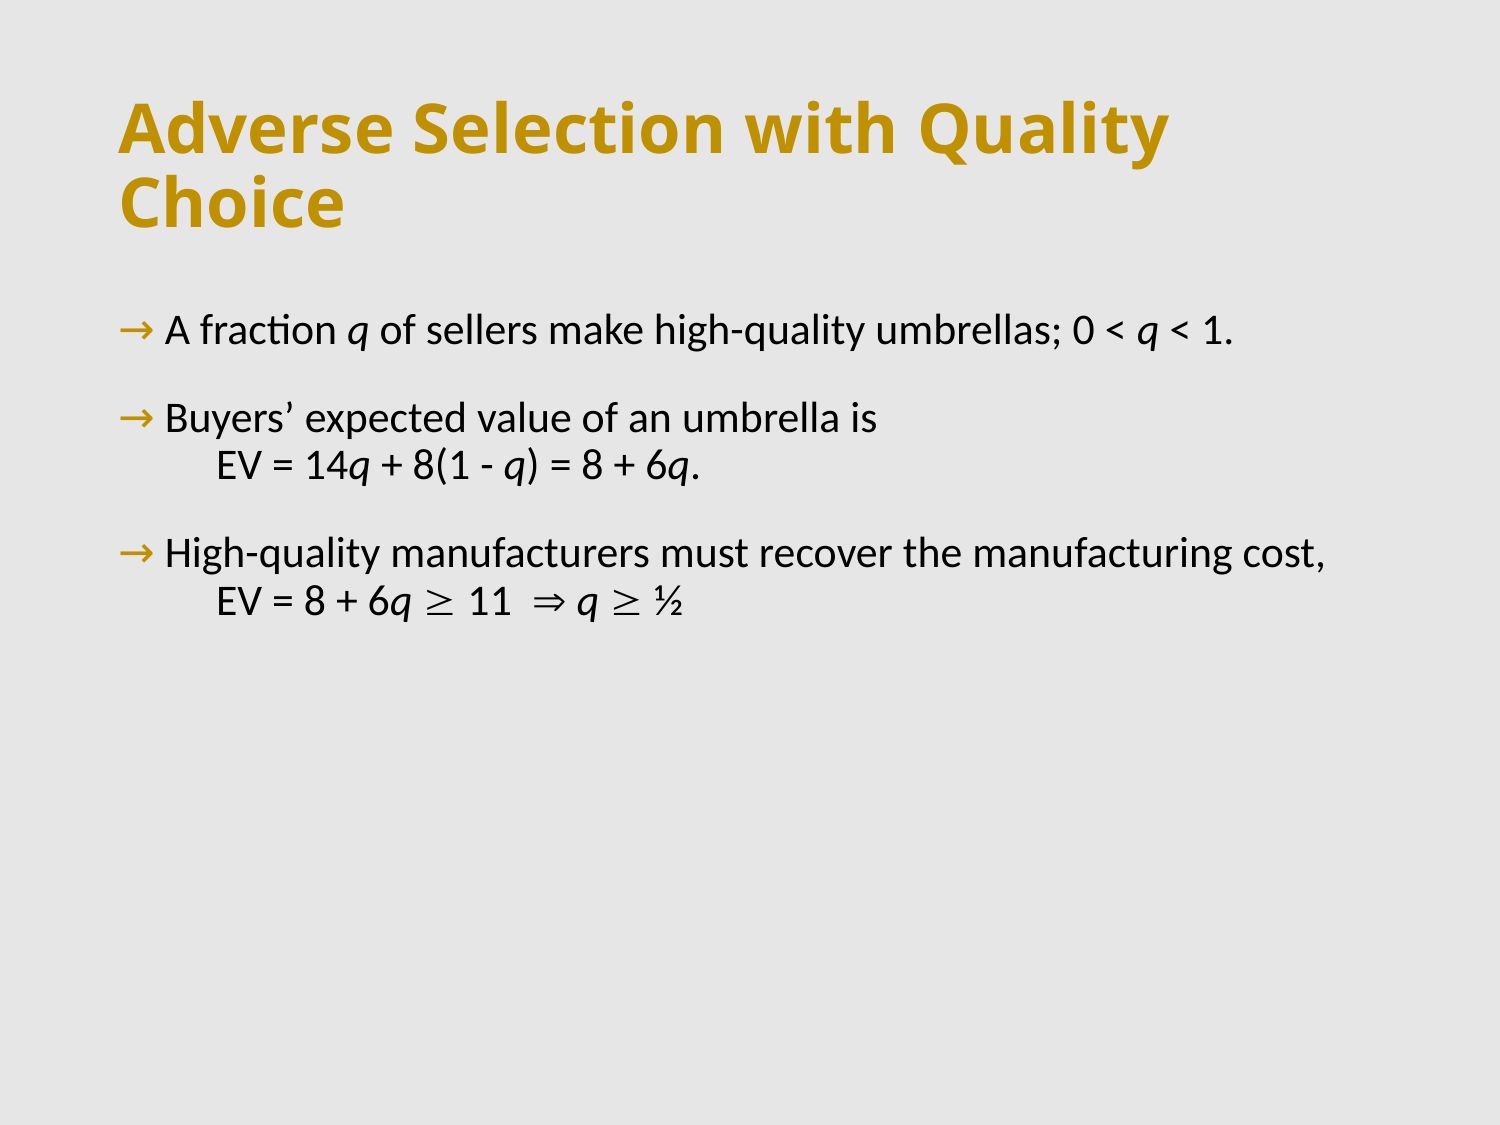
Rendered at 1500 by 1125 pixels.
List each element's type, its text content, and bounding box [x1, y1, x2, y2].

title Adverse Selection with Quality Choice [103, 59, 1397, 278]
list A fraction q of sellers make high-quality umbrellas; 0 < q < 1. Buyers’ expected value of an umbrella is EV = 14q + 8(1 - q) = 8 + 6q. High-quality manufacturers must recover the manufacturing cost, EV = 8 + 6q ³ 11 Þ q ³ ½ [103, 299, 1397, 1014]
